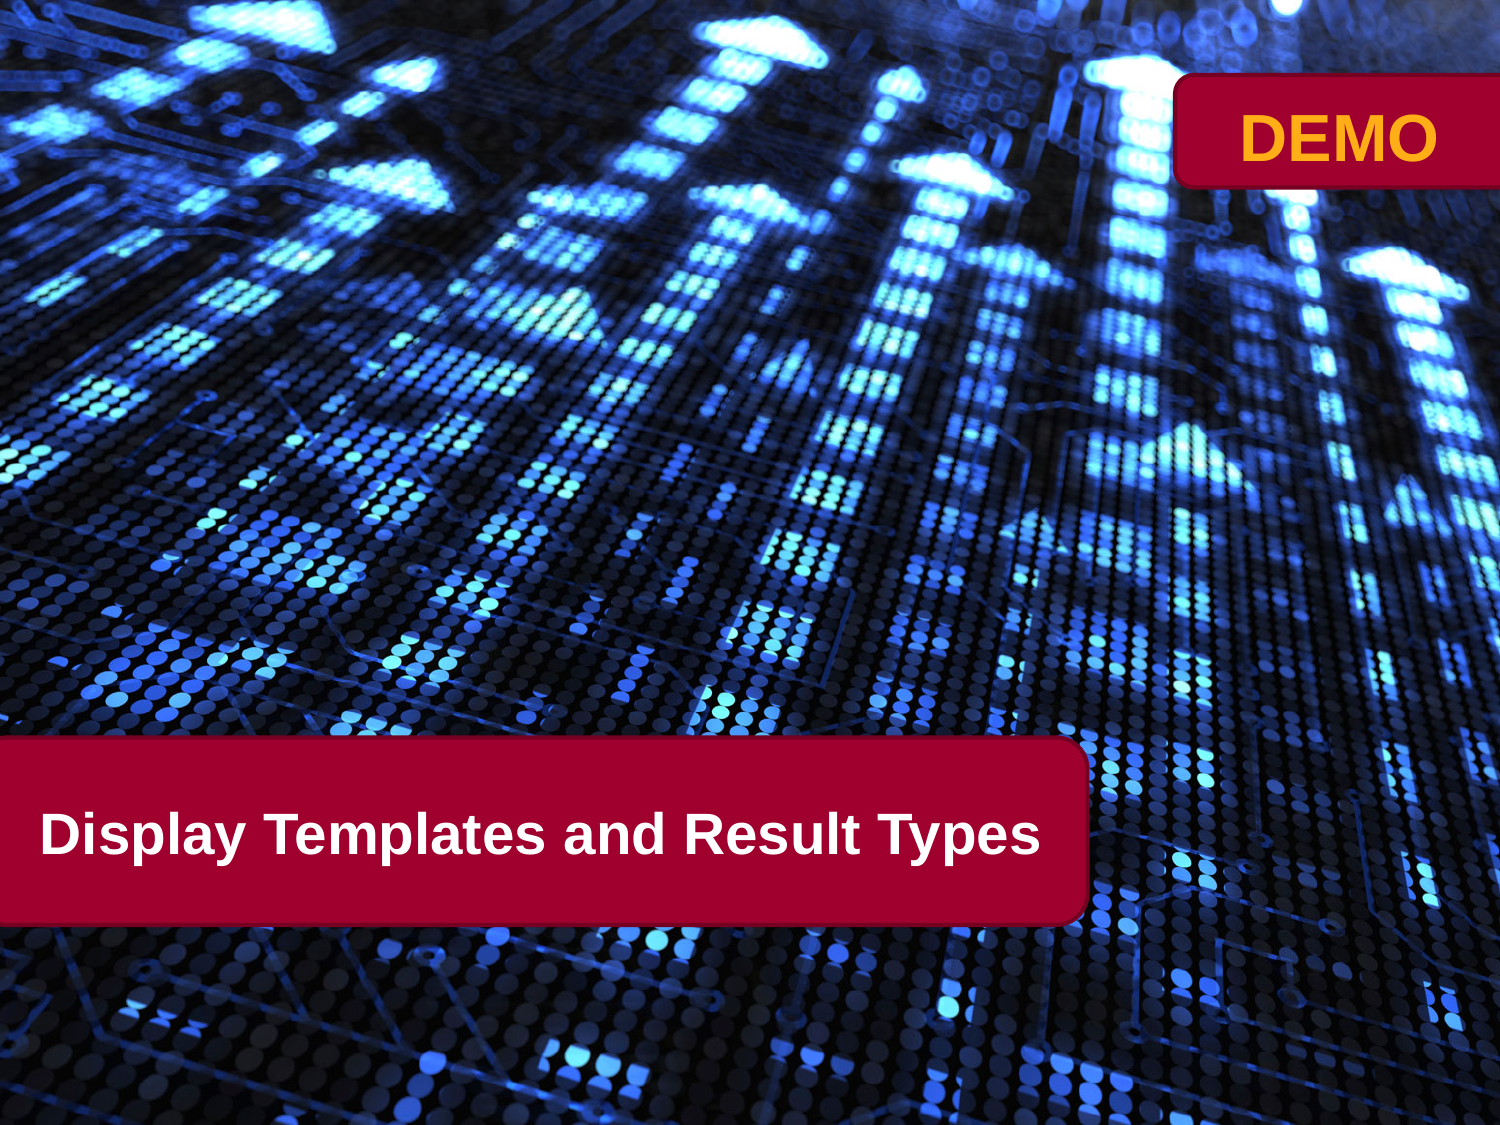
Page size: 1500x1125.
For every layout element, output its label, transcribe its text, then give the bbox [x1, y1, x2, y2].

title Display Templates and Result Types [24, 750, 1063, 913]
picture [0, 0, 1500, 1125]
